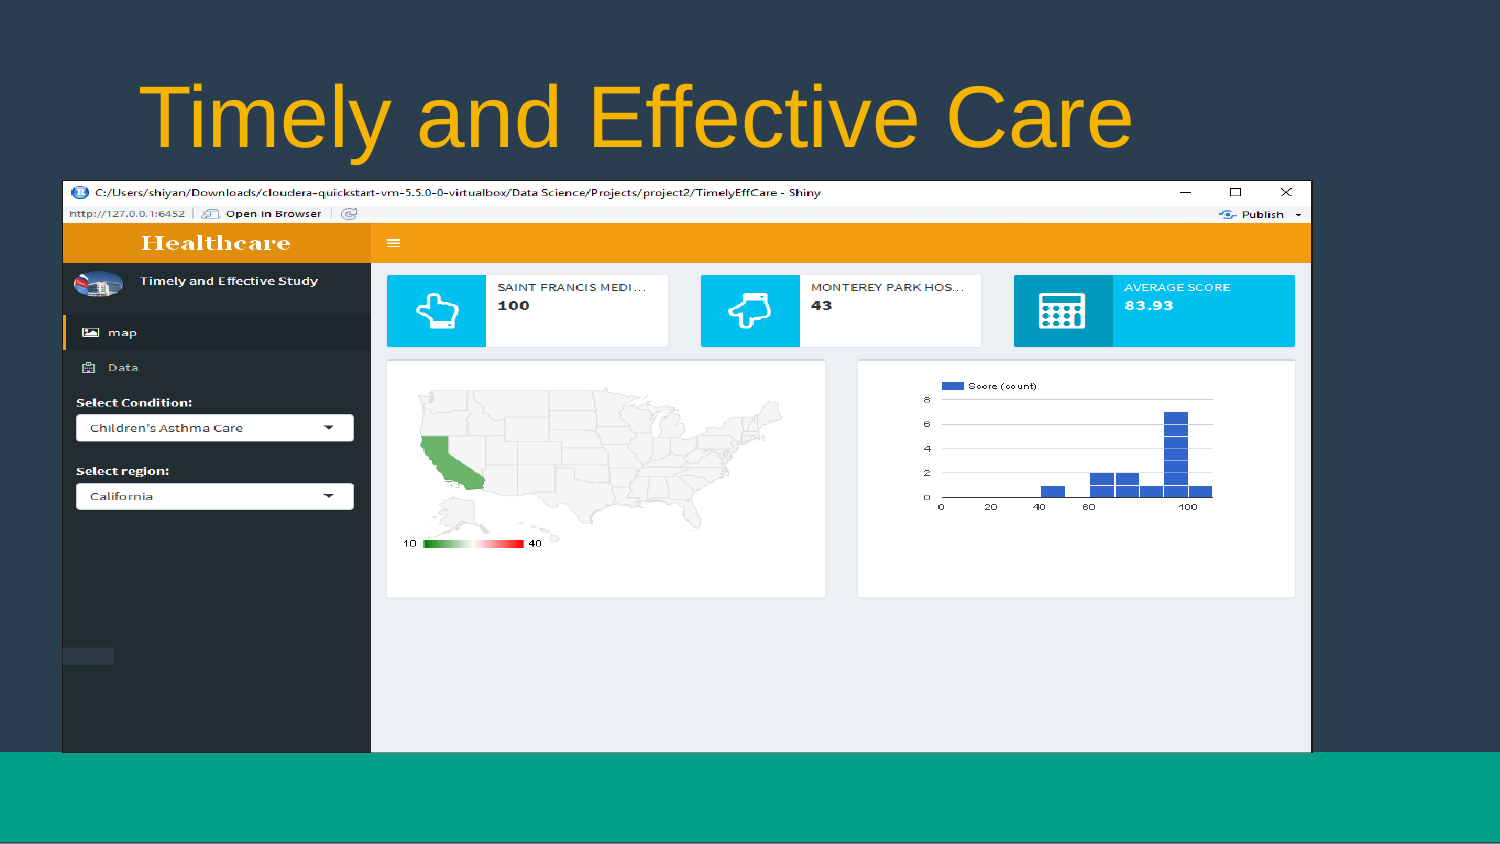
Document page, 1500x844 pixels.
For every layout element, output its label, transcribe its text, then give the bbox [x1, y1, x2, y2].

picture [61, 180, 1313, 753]
title Timely and Effective Care [123, 28, 1253, 178]
